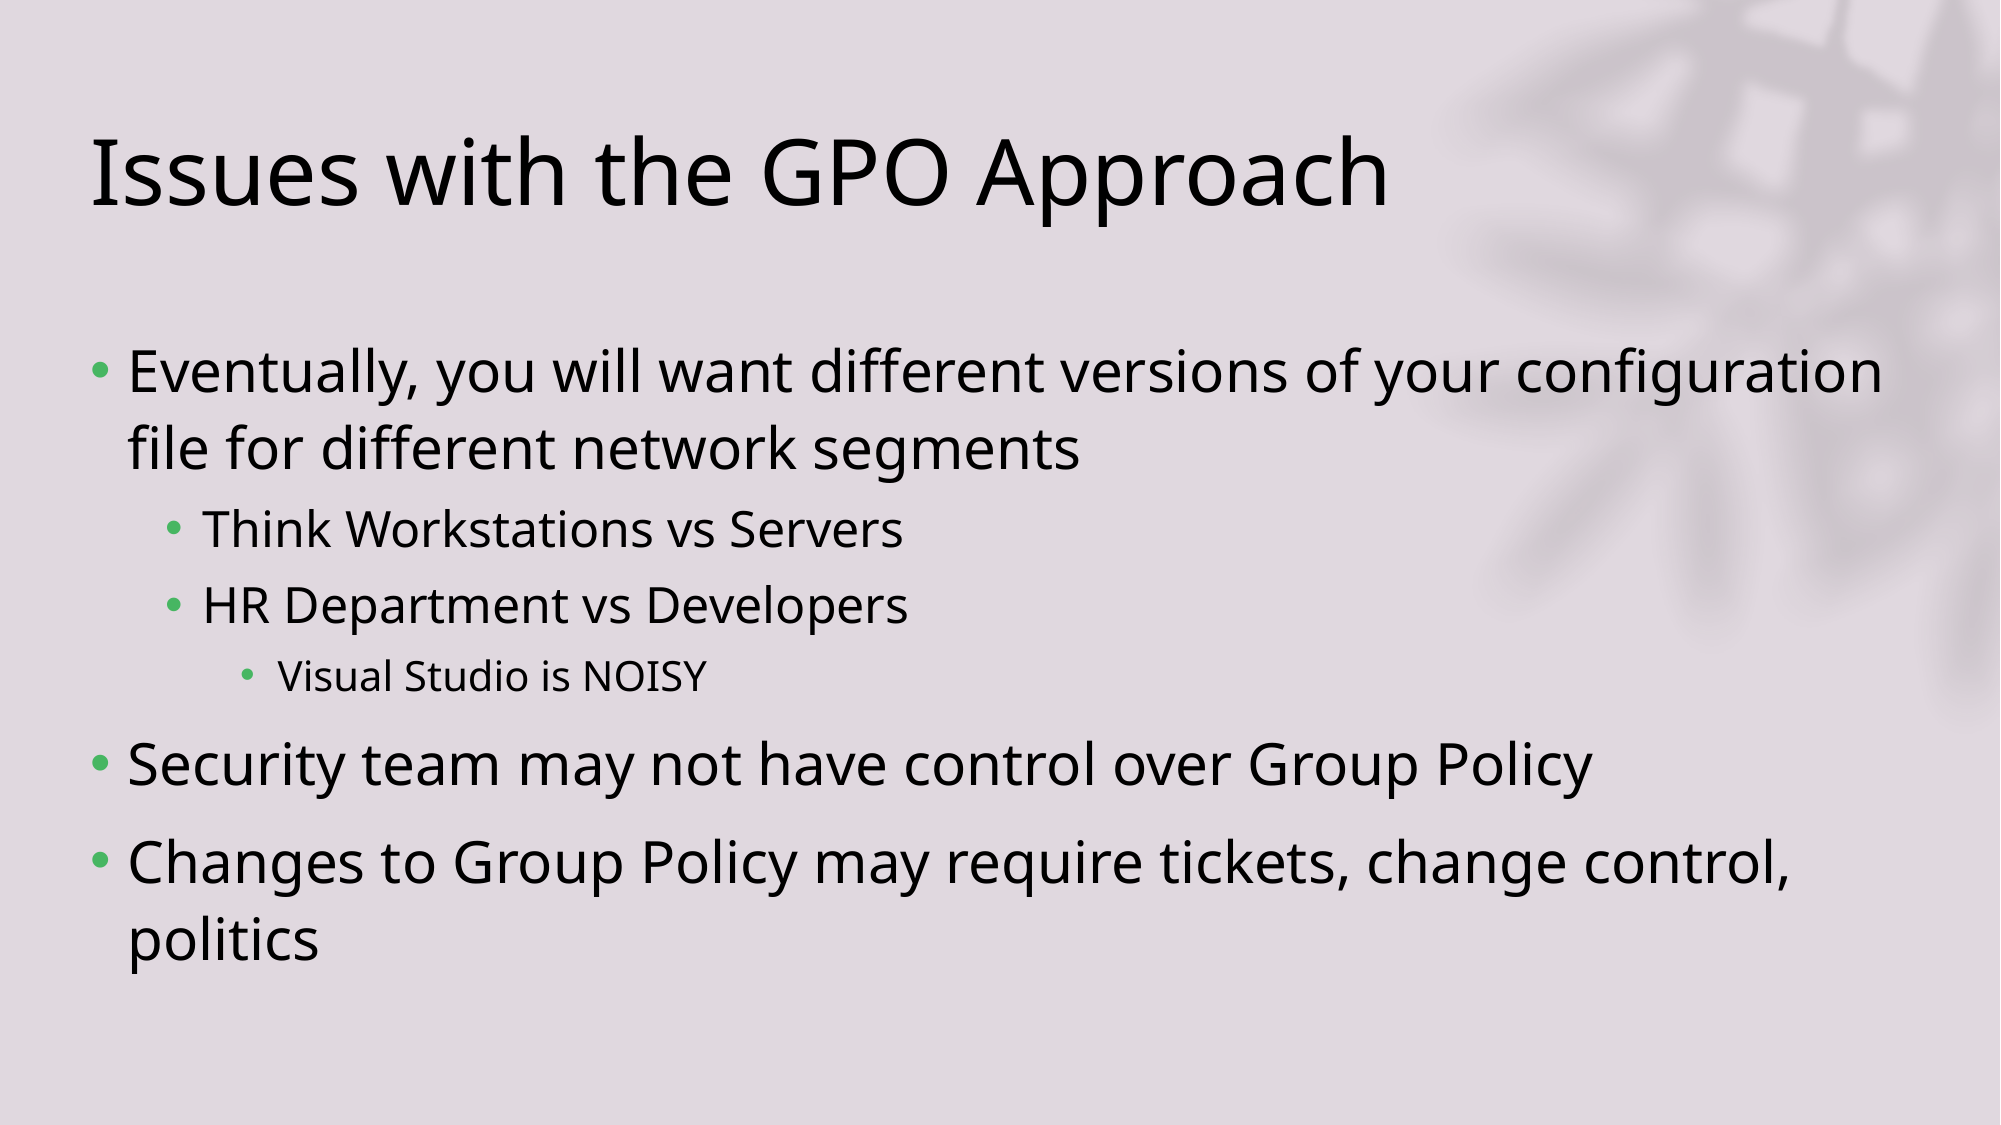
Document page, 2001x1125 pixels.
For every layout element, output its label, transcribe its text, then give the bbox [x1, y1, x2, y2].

list Eventually, you will want different versions of your configuration file for different network segments Think Workstations vs Servers HR Department vs Developers Visual Studio is NOISY Security team may not have control over Group Policy Changes to Group Policy may require tickets, change control, politics [75, 319, 1925, 1009]
title Issues with the GPO Approach [75, 60, 1863, 278]
